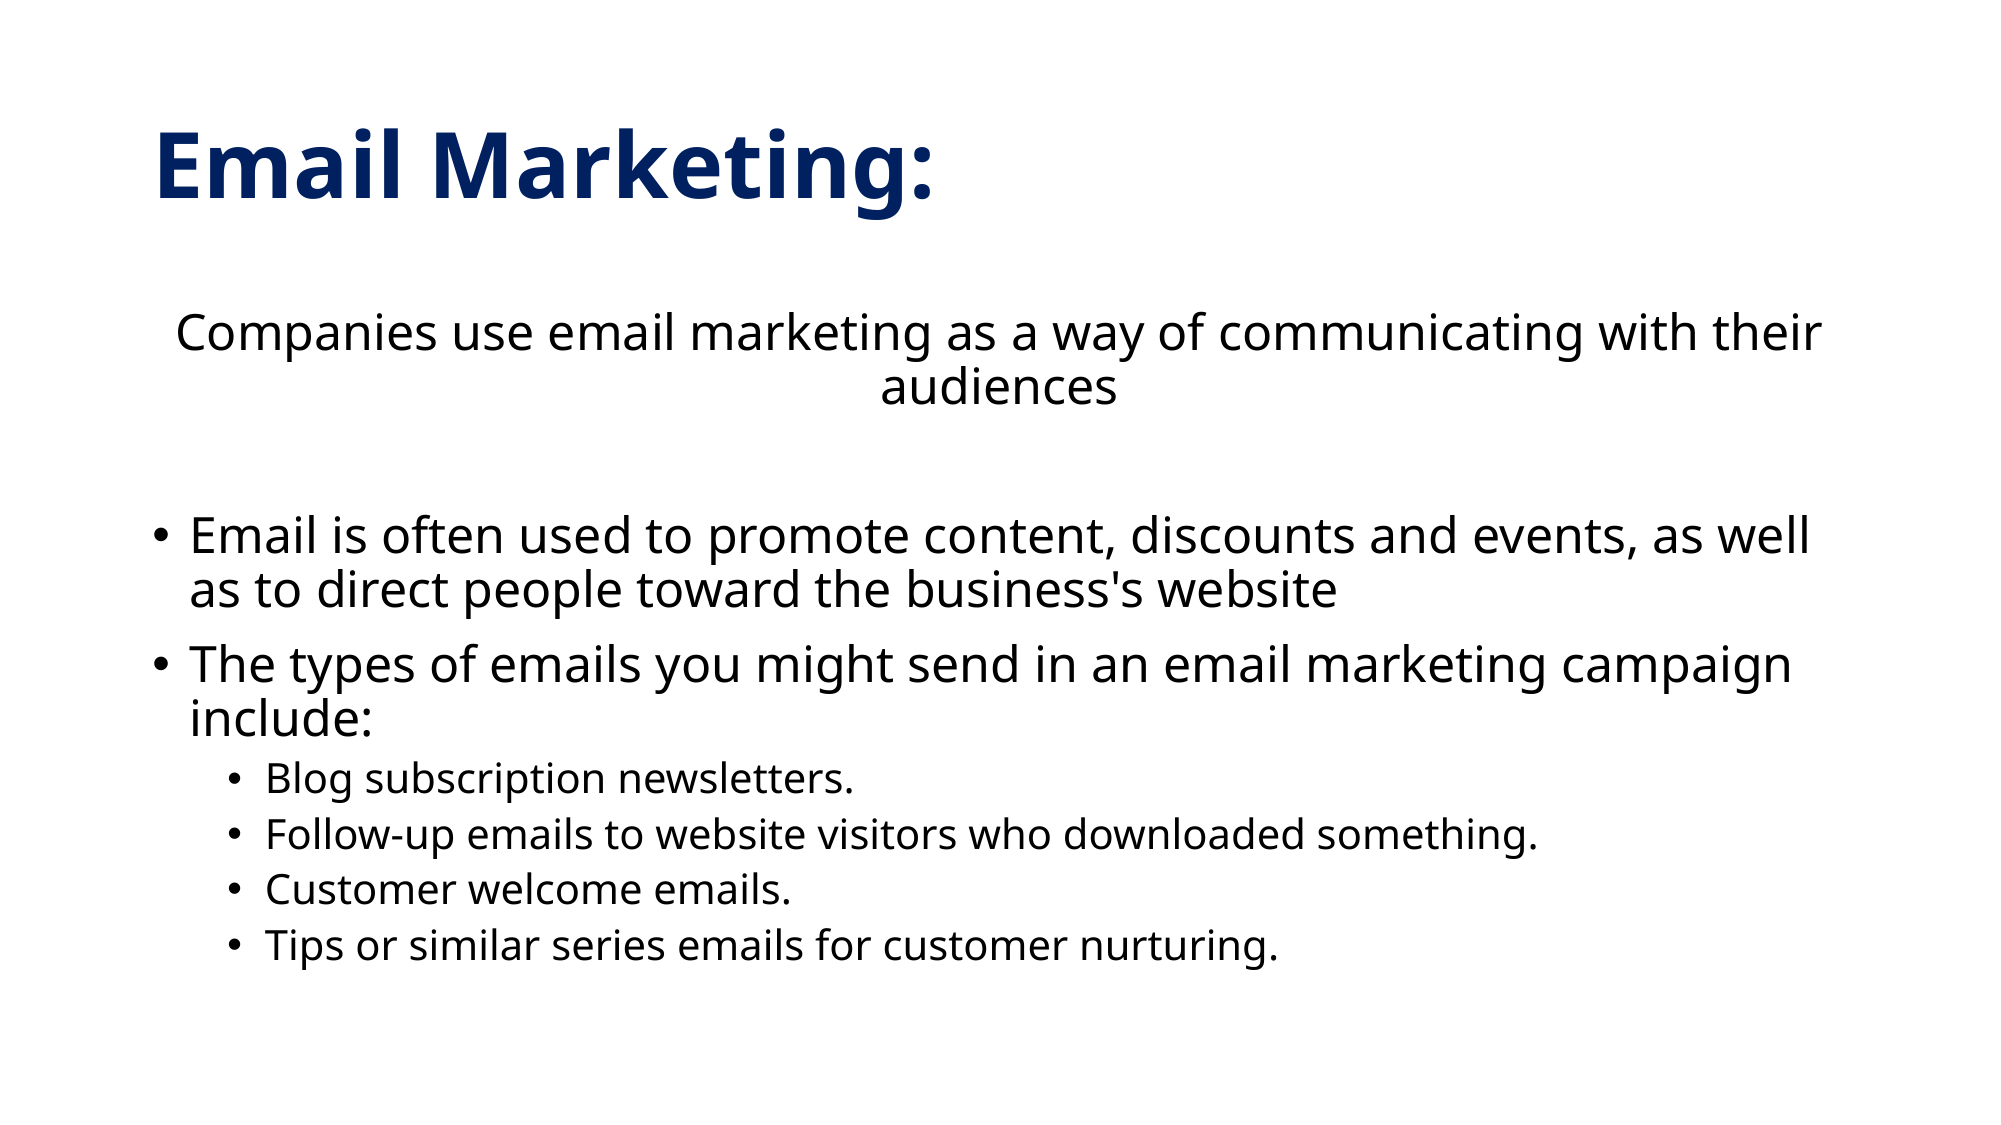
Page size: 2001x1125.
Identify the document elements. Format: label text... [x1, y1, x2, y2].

list Companies use email marketing as a way of communicating with their audiences Email is often used to promote content, discounts and events, as well as to direct people toward the business's website The types of emails you might send in an email marketing campaign include: Blog subscription newsletters. Follow-up emails to website visitors who downloaded something. Customer welcome emails. Tips or similar series emails for customer nurturing. [137, 299, 1863, 1014]
title Email Marketing: [137, 59, 1863, 278]
